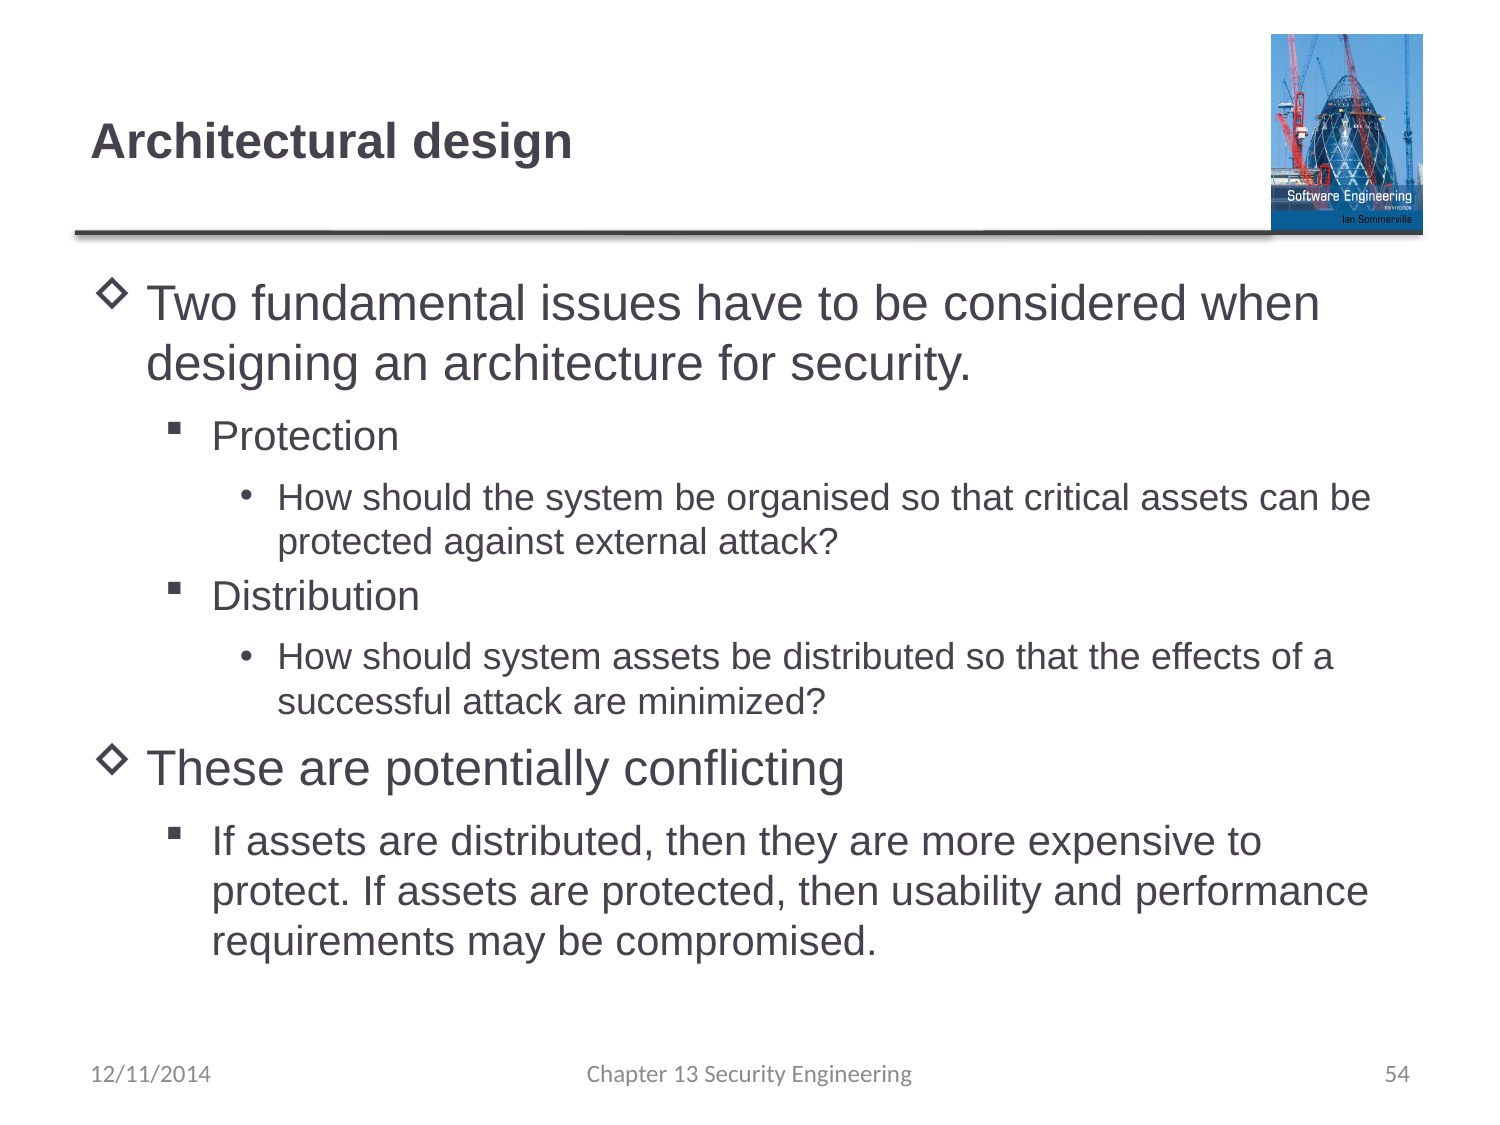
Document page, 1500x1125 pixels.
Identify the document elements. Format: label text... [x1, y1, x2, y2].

footer Chapter 13 Security Engineering [512, 1042, 988, 1103]
title Architectural design [74, 44, 1272, 233]
slide_number 54 [1074, 1042, 1425, 1103]
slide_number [75, 1042, 425, 1103]
list Two fundamental issues have to be considered when designing an architecture for security. Protection How should the system be organised so that critical assets can be protected against external attack? Distribution How should system assets be distributed so that the effects of a successful attack are minimized? These are potentially conflicting If assets are distributed, then they are more expensive to protect. If assets are protected, then usability and performance requirements may be compromised. [75, 262, 1425, 1005]
picture [1271, 34, 1423, 230]
